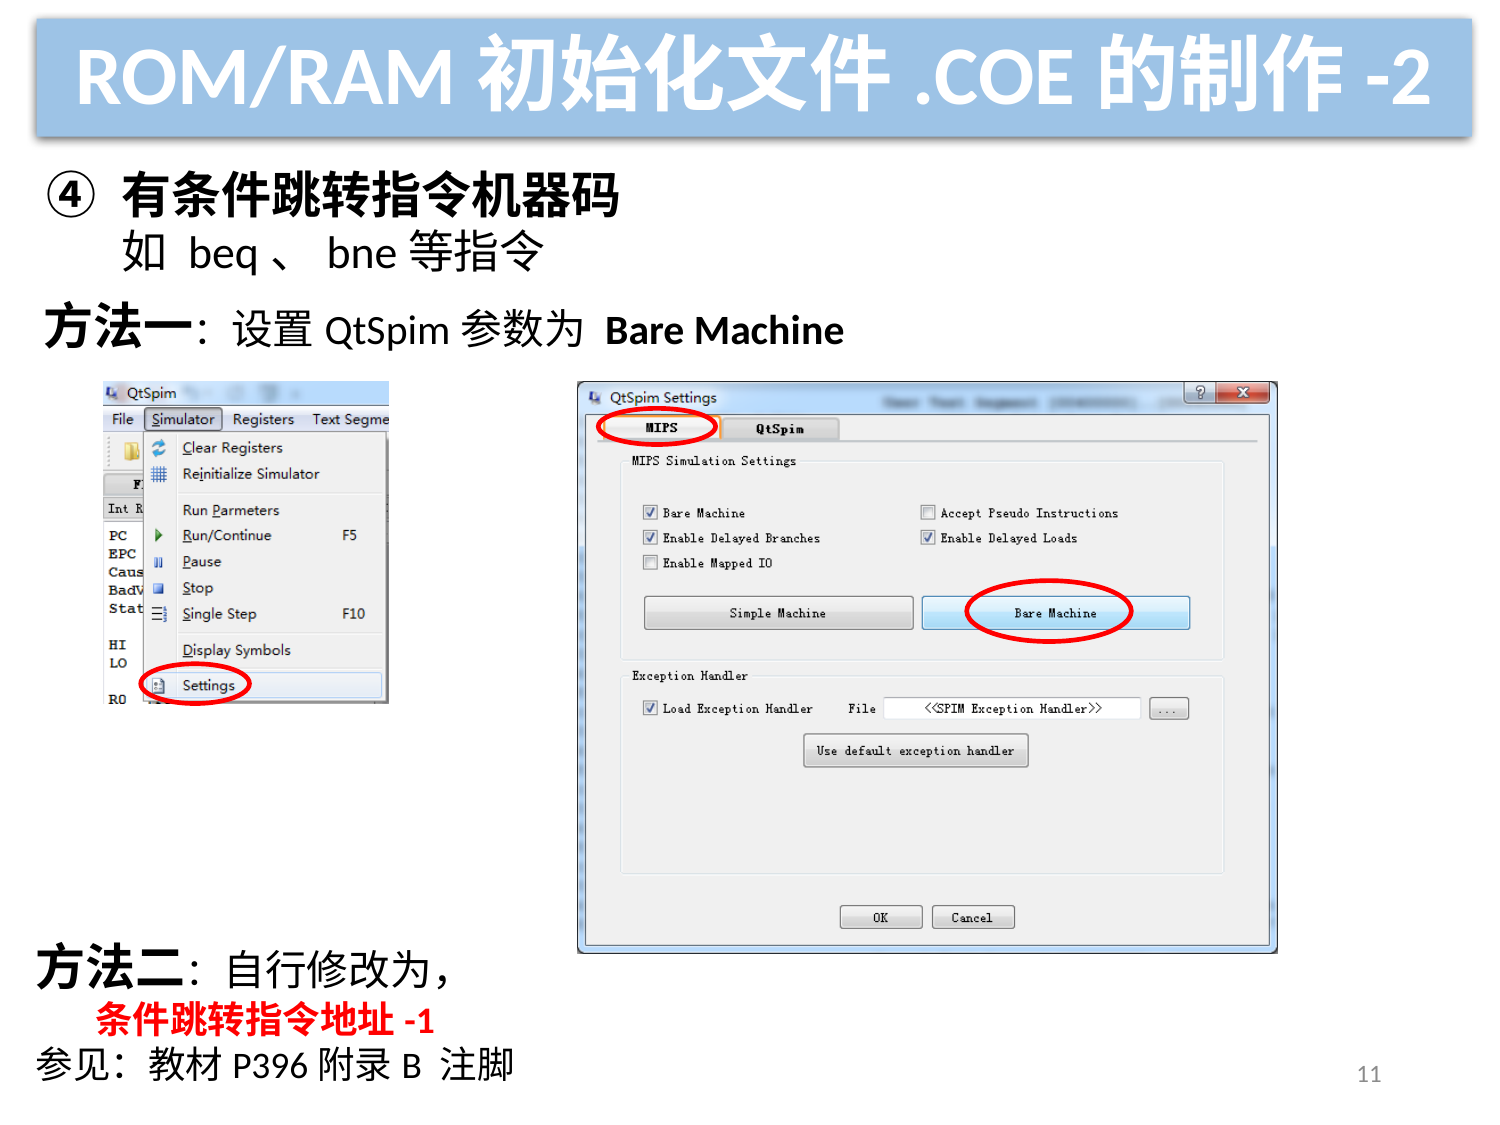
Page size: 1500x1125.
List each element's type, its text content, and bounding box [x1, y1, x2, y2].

picture [103, 381, 389, 704]
text_box 方法一：设置QtSpim参数为 Bare Machine [28, 286, 860, 362]
picture [577, 381, 1278, 955]
title ROM/RAM初始化文件.COE的制作-2 [36, 18, 1472, 137]
slide_number 11 [1059, 1042, 1397, 1103]
text_box 有条件跳转指令机器码 如 beq、bne等指令 [31, 155, 808, 286]
text_box 方法二：自行修改为， 条件跳转指令地址-1 参见：教材P396附录B 注脚 [21, 928, 530, 1094]
